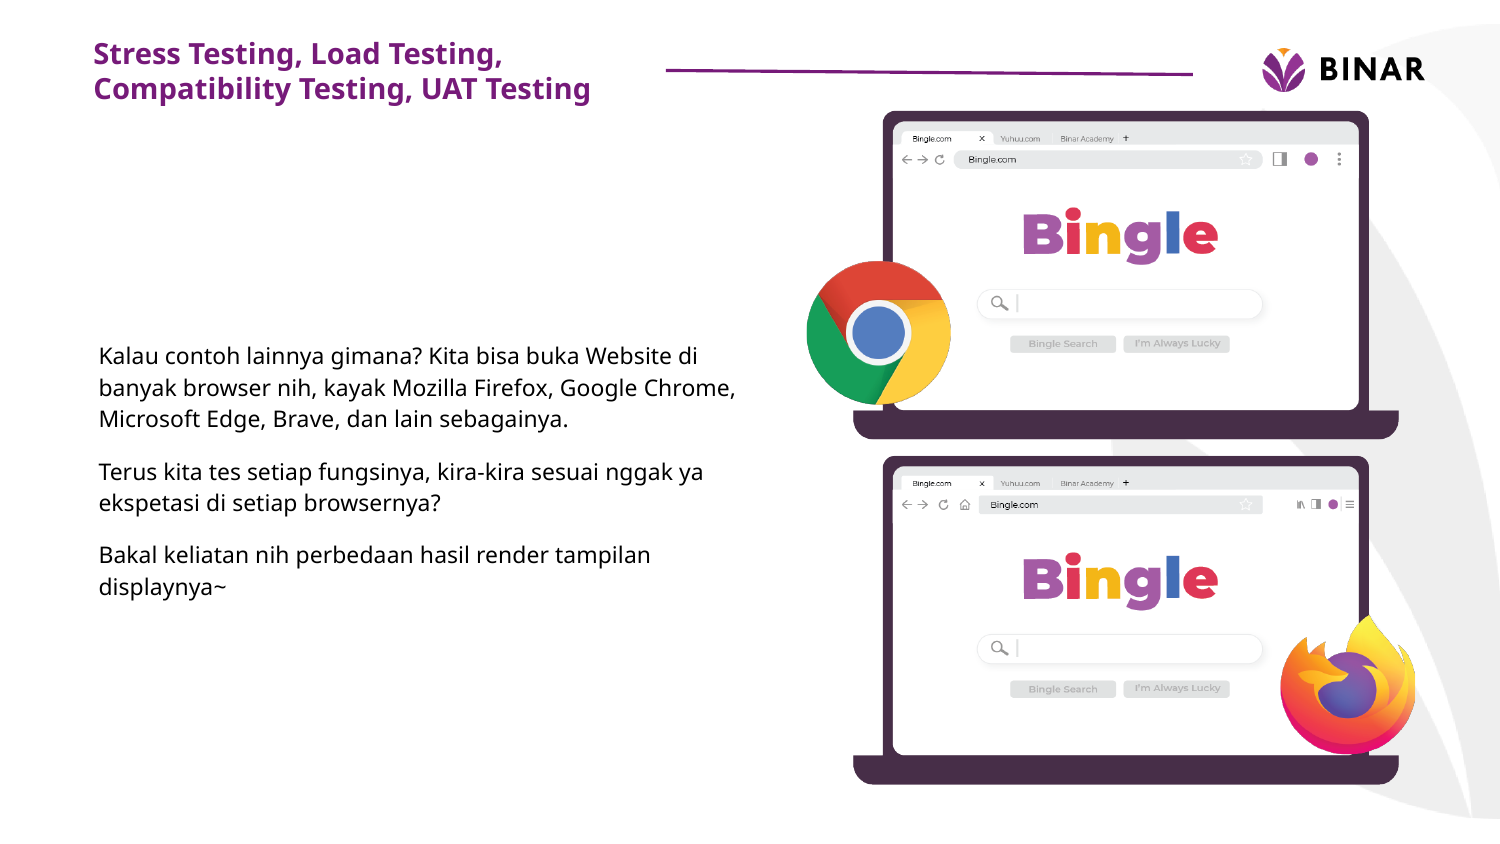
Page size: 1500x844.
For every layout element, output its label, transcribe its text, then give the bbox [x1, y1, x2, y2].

text_box Kalau contoh lainnya gimana? Kita bisa buka Website di banyak browser nih, kayak Mozilla Firefox, Google Chrome, Microsoft Edge, Brave, dan lain sebagainya. Terus kita tes setiap fungsinya, kira-kira sesuai nggak ya ekspetasi di setiap browsernya? Bakal keliatan nih perbedaan hasil render tampilan displaynya~ [83, 150, 643, 788]
text_box Stress Testing, Load Testing, Compatibility Testing, UAT Testing [78, 23, 682, 117]
picture [649, 24, 1500, 819]
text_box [665, 70, 1194, 75]
